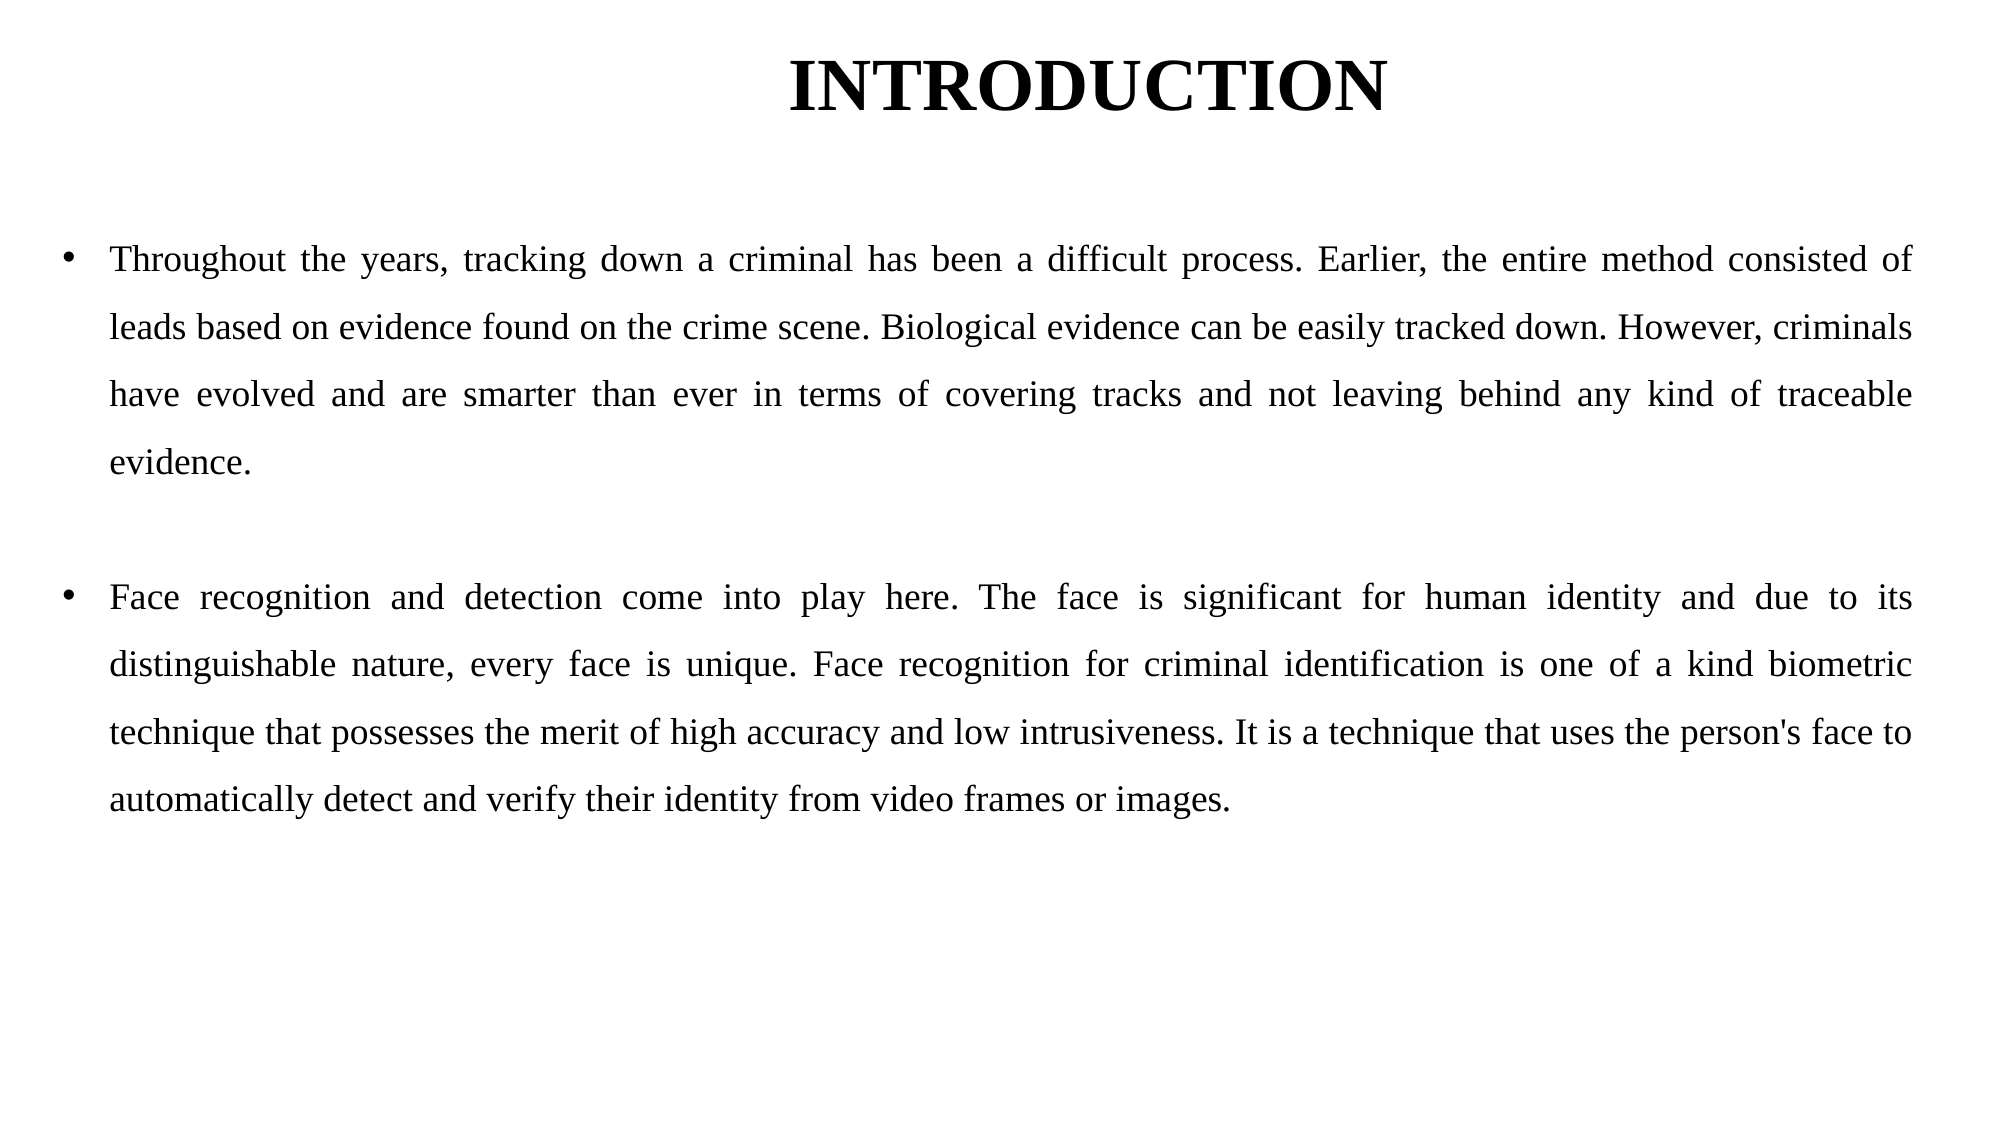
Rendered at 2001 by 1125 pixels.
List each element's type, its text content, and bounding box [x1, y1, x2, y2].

text_box Throughout the years, tracking down a criminal has been a difficult process. Earlier, the entire method consisted of leads based on evidence found on the crime scene. Biological evidence can be easily tracked down. However, criminals have evolved and are smarter than ever in terms of covering tracks and not leaving behind any kind of traceable evidence. Face recognition and detection come into play here. The face is significant for human identity and due to its distinguishable nature, every face is unique. Face recognition for criminal identification is one of a kind biometric technique that possesses the merit of high accuracy and low intrusiveness. It is a technique that uses the person's face to automatically detect and verify their identity from video frames or images. [47, 204, 1931, 827]
list INTRODUCTION [0, 13, 2000, 146]
